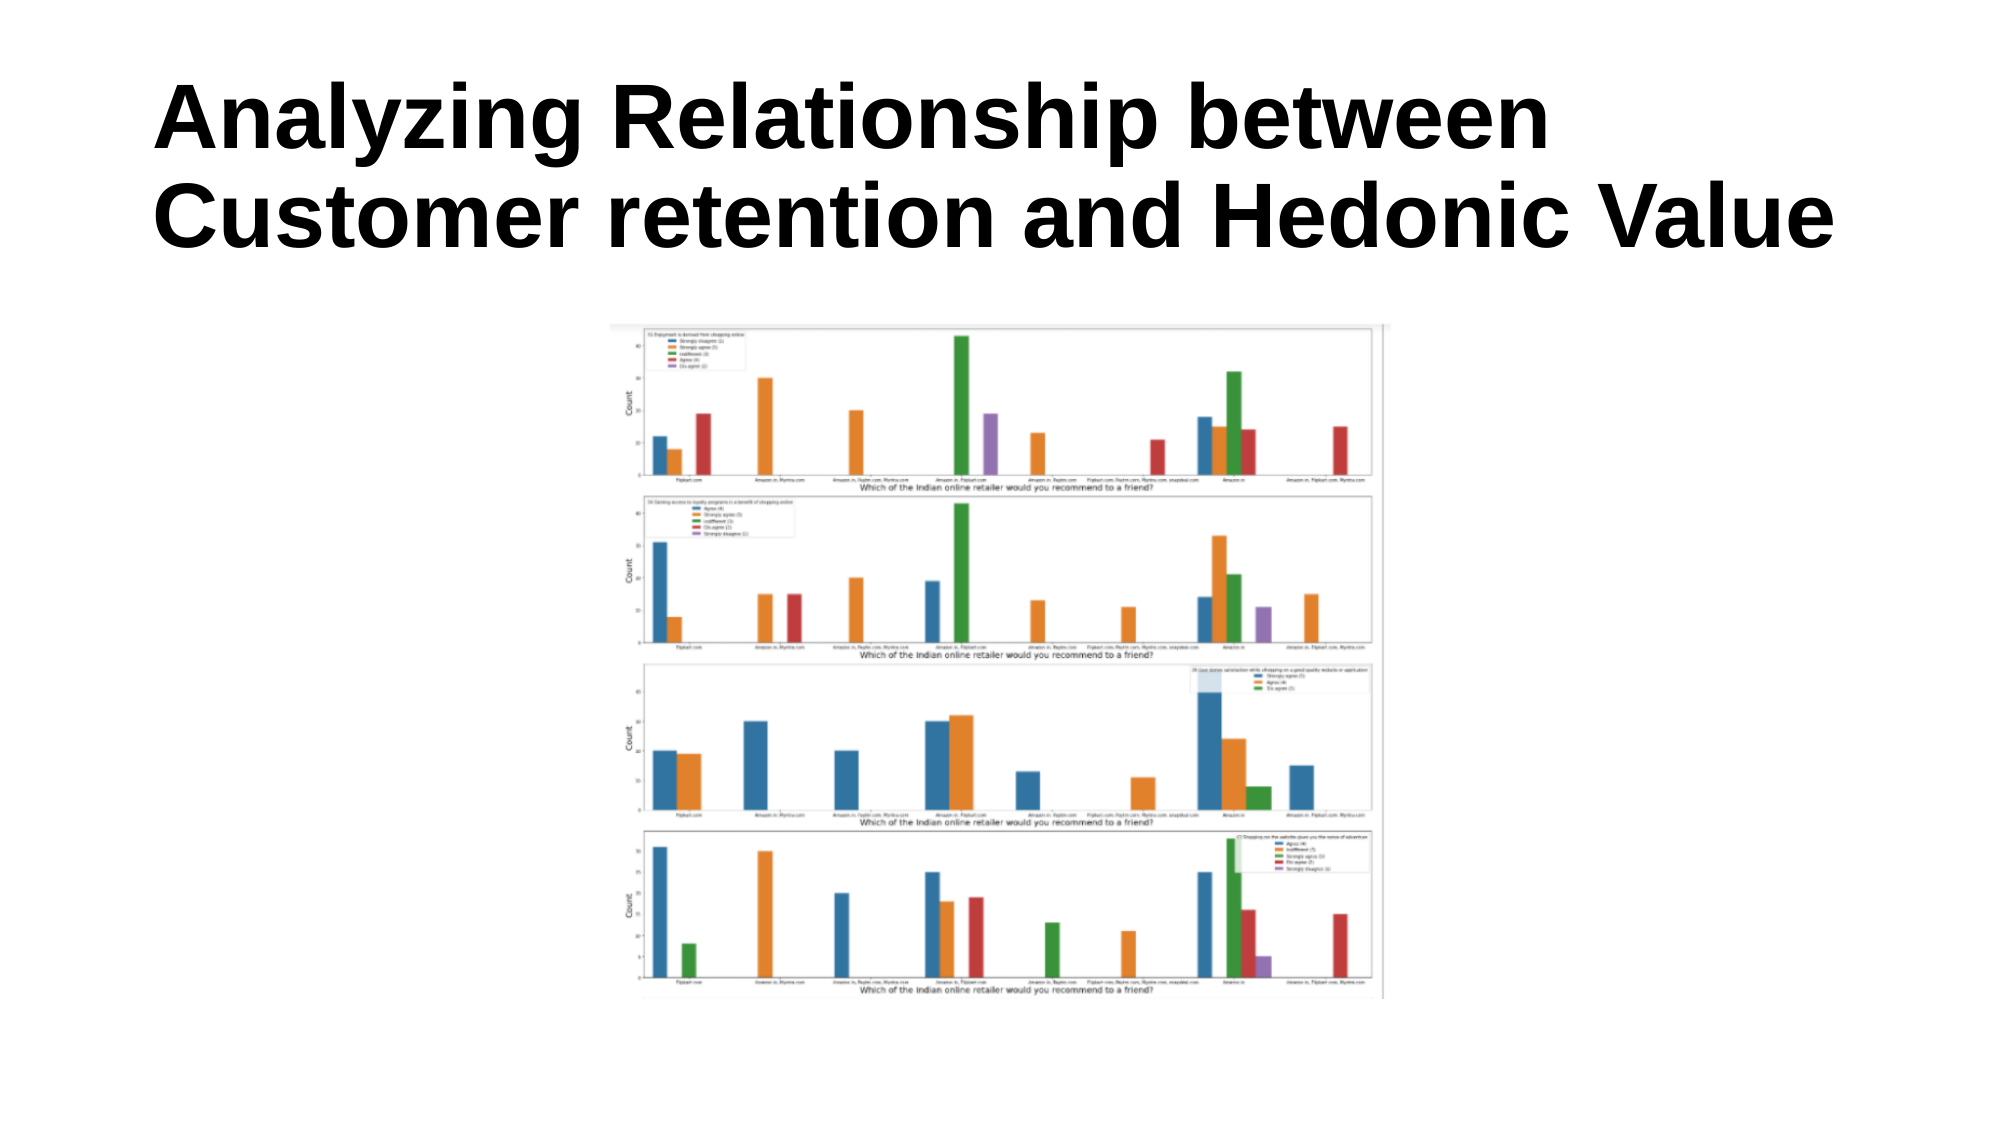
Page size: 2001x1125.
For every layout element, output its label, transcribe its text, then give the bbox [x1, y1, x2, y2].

title Analyzing Relationship between Customer retention and Hedonic Value [137, 59, 1863, 278]
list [603, 314, 1397, 999]
